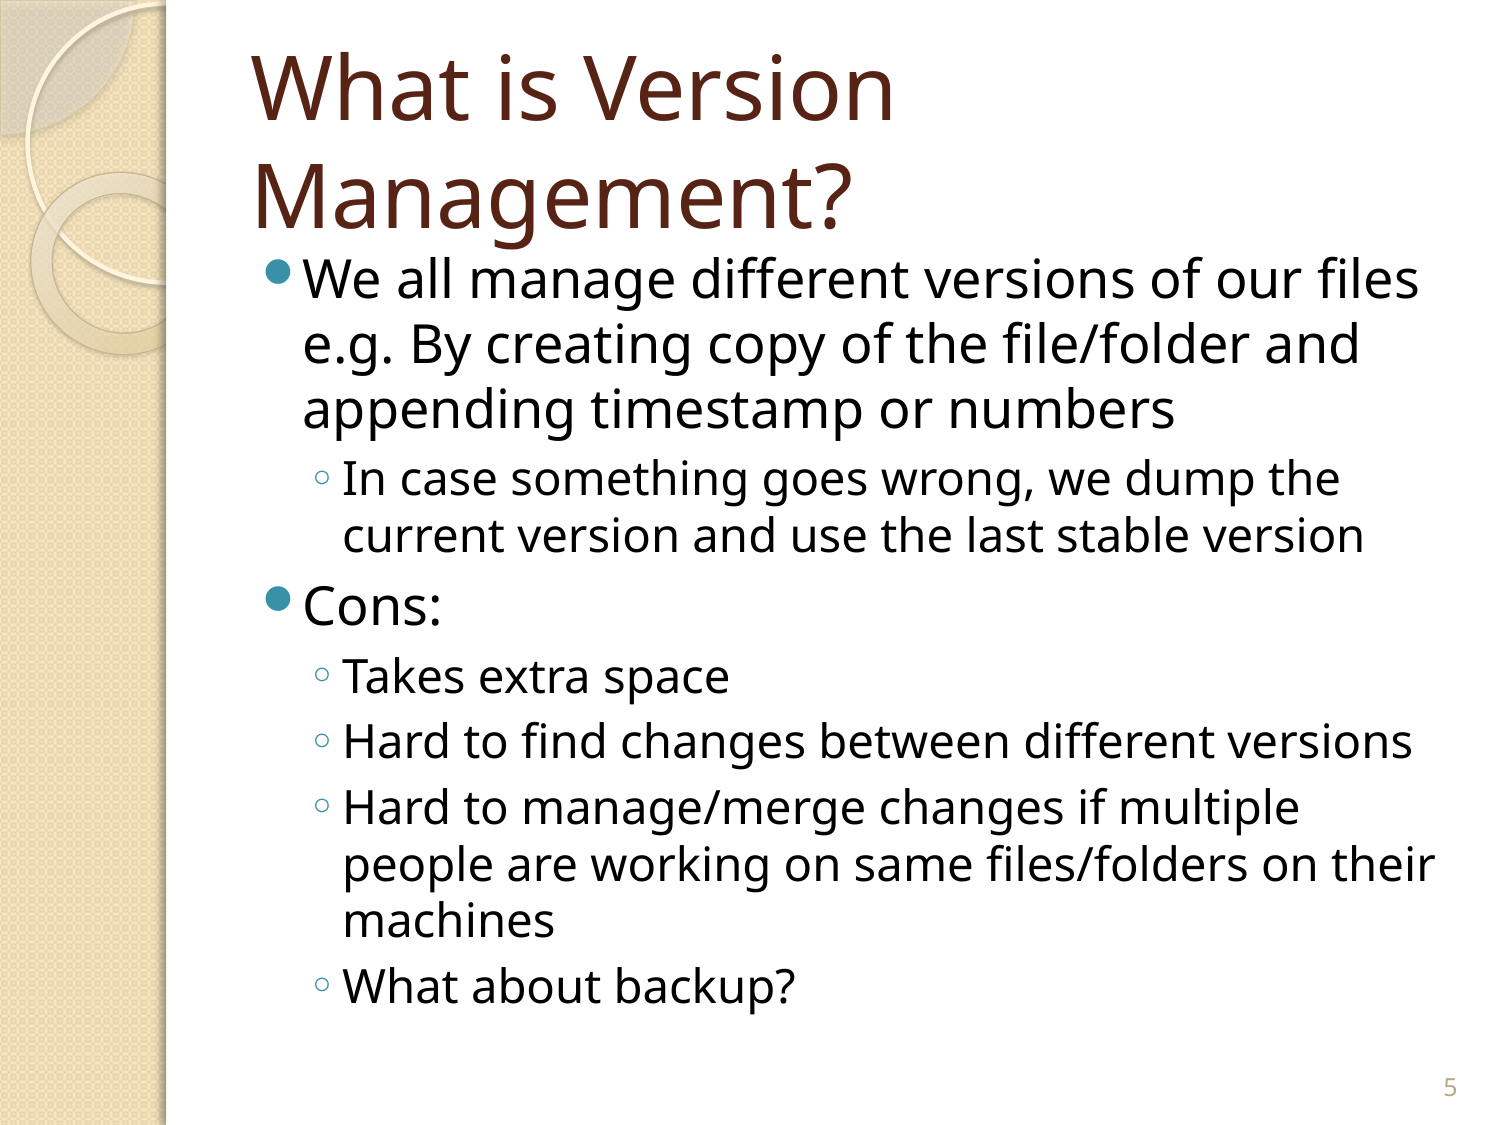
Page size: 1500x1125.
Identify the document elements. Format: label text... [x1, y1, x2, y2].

list We all manage different versions of our files e.g. By creating copy of the file/folder and appending timestamp or numbers In case something goes wrong, we dump the current version and use the last stable version Cons: Takes extra space Hard to find changes between different versions Hard to manage/merge changes if multiple people are working on same files/folders on their machines What about backup? [235, 237, 1466, 1025]
title What is Version Management? [235, 45, 1466, 233]
slide_number 5 [1413, 1034, 1488, 1113]
